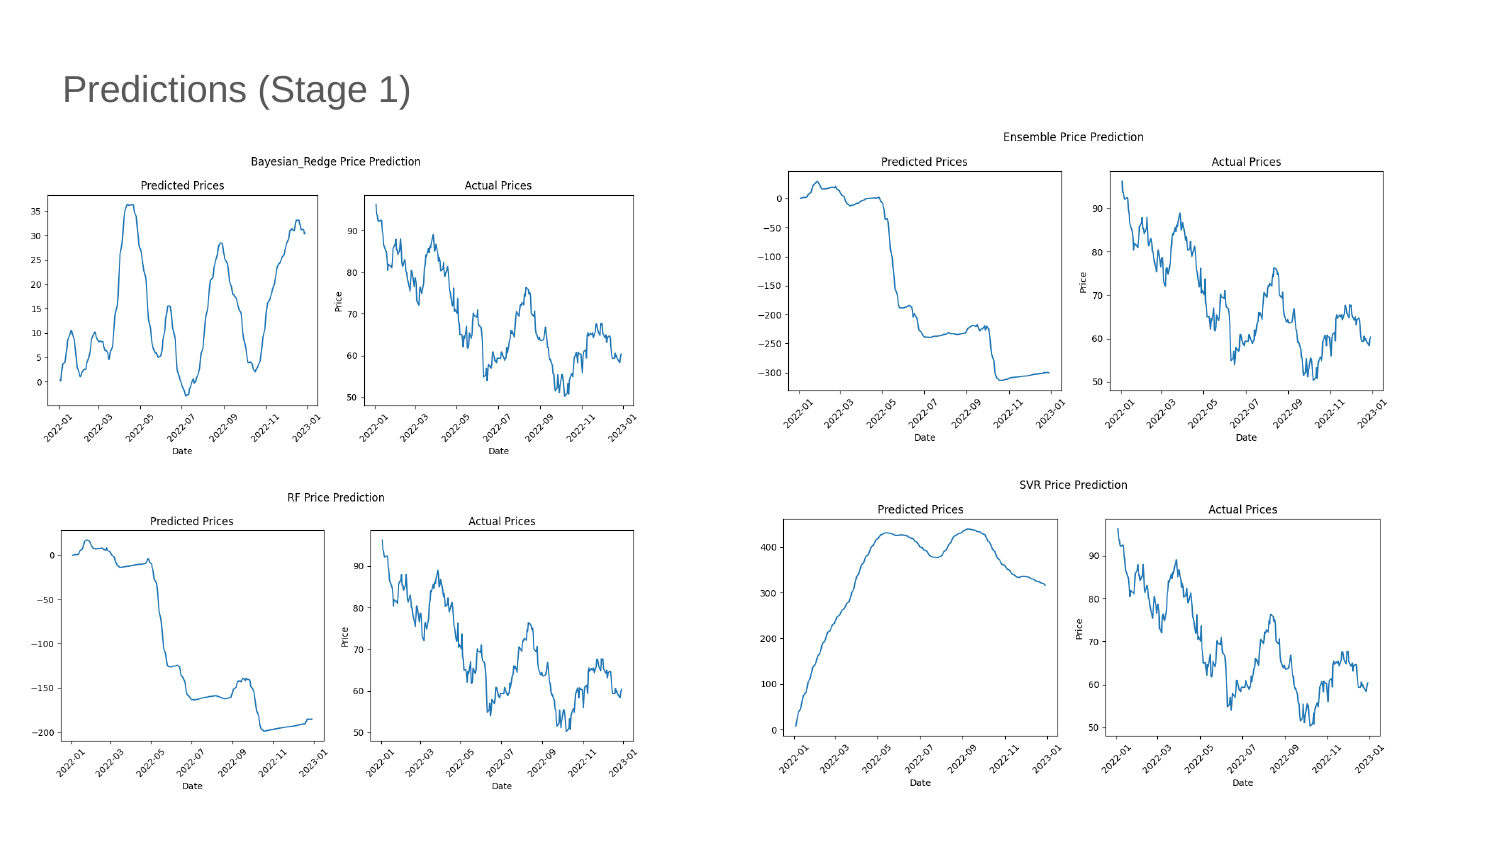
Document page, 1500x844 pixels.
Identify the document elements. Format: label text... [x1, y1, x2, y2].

text_box Predictions (Stage 1) [47, 49, 843, 125]
picture [24, 150, 645, 462]
picture [24, 485, 645, 798]
picture [749, 125, 1396, 450]
picture [753, 473, 1392, 794]
